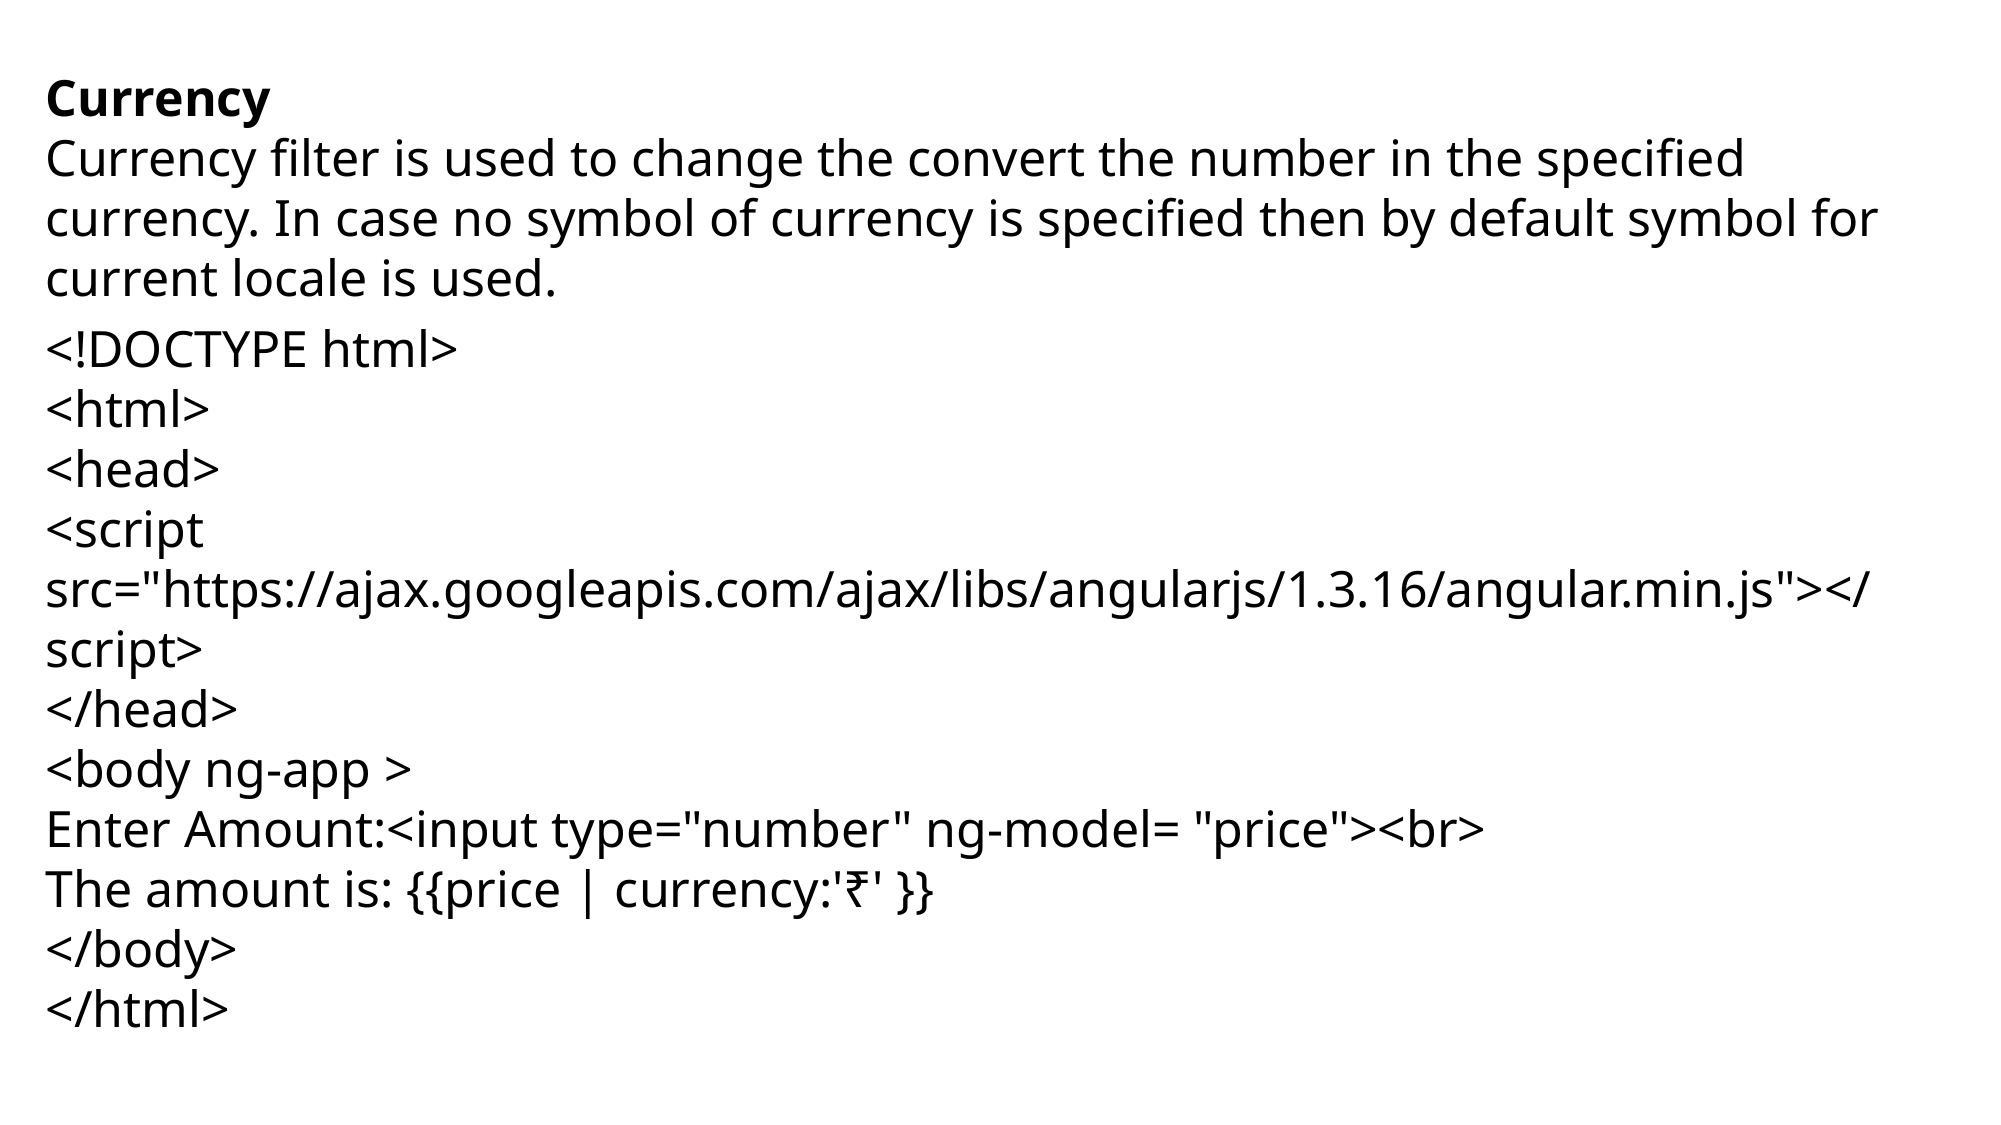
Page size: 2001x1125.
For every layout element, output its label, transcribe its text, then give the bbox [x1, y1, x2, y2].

text_box <!DOCTYPE html> <html> <head> <script src="https://ajax.googleapis.com/ajax/libs/angularjs/1.3.16/angular.min.js"></script> </head> <body ng-app > Enter Amount:<input type="number" ng-model= "price"><br> The amount is: {{price | currency:'₹' }} </body> </html> [30, 314, 1933, 1046]
text_box Currency Currency filter is used to change the convert the number in the specified currency. In case no symbol of currency is specified then by default symbol for current locale is used. [30, 58, 1975, 314]
